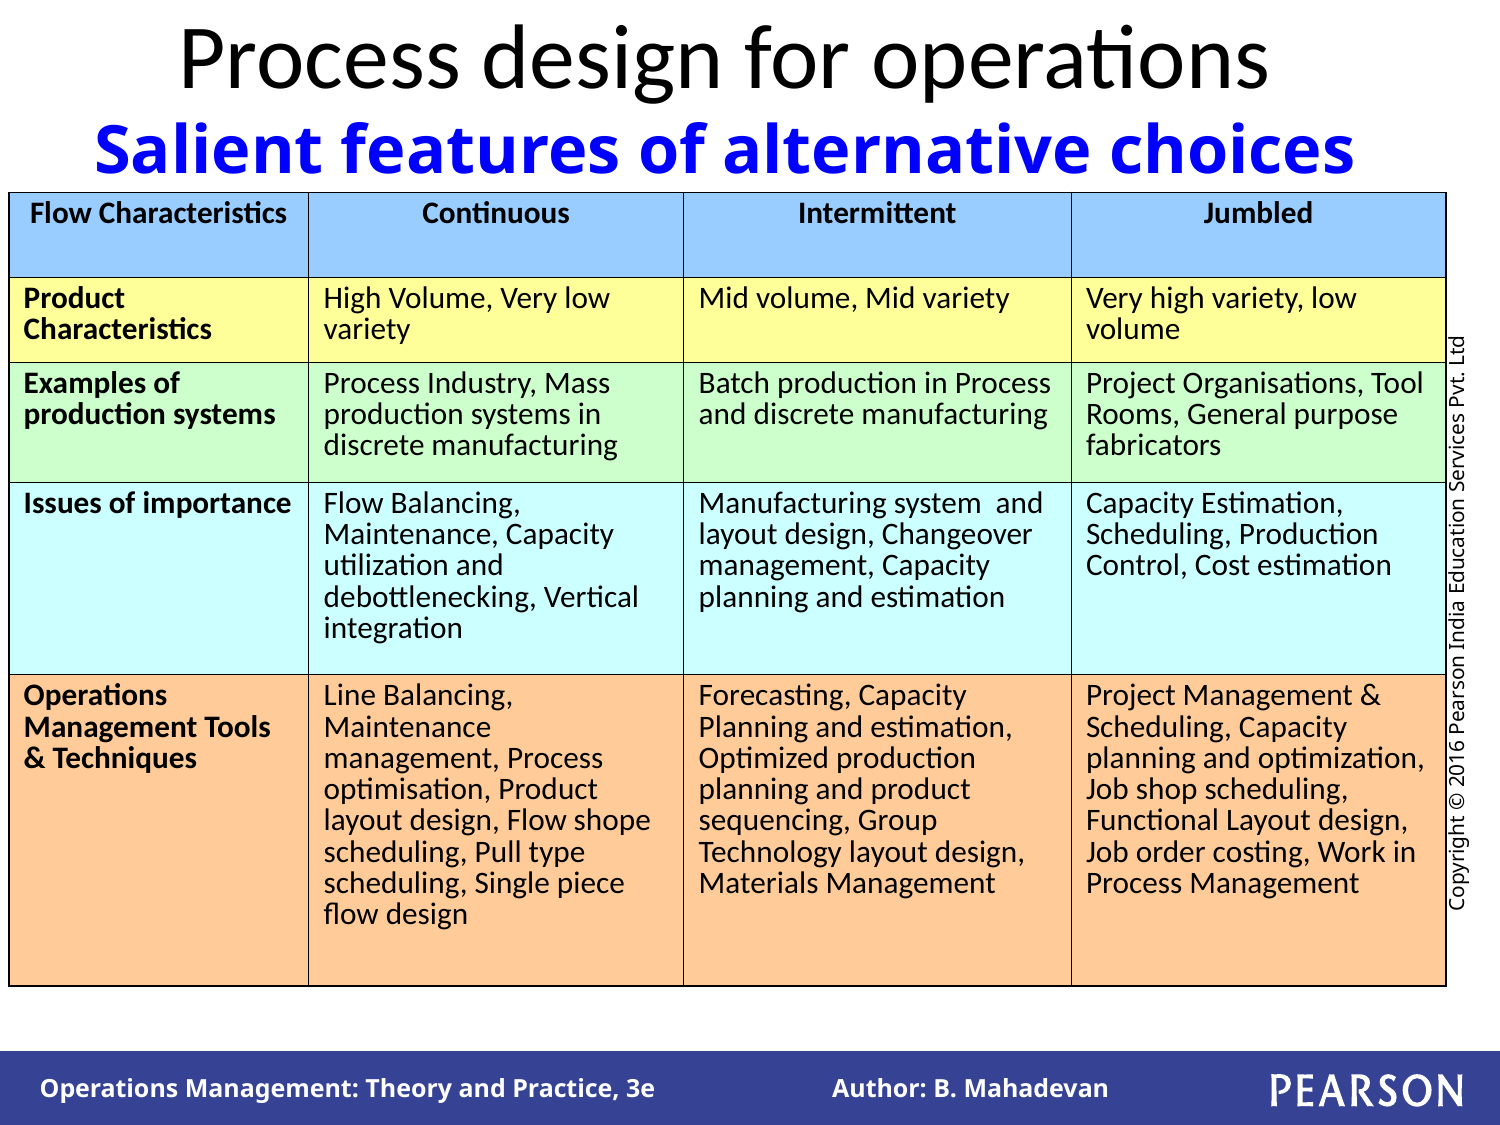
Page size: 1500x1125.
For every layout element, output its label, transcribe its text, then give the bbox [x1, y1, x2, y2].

table_cell Mid volume, Mid variety [684, 278, 1071, 362]
table_cell Capacity Estimation, Scheduling, Production Control, Cost estimation [1072, 483, 1445, 674]
table_cell Line Balancing, Maintenance management, Process optimisation, Product layout design, Flow shope scheduling, Pull type scheduling, Single piece flow design [309, 675, 683, 985]
table_cell High Volume, Very low variety [309, 278, 683, 362]
table_cell Operations Management Tools & Techniques [10, 675, 308, 985]
table_cell Very high variety, low volume [1072, 278, 1445, 362]
table_cell Process Industry, Mass production systems in discrete manufacturing [309, 363, 683, 482]
table_cell Product Characteristics [10, 278, 308, 362]
table_cell Forecasting, Capacity Planning and estimation, Optimized production planning and product sequencing, Group Technology layout design, Materials Management [684, 675, 1071, 985]
title Process design for operations Salient features of alternative choices [50, 0, 1401, 177]
table_header Continuous [309, 193, 683, 277]
table_header Jumbled [1072, 193, 1445, 277]
table_header Intermittent [684, 193, 1071, 277]
table_cell Issues of importance [10, 483, 308, 674]
table_cell Batch production in Process and discrete manufacturing [684, 363, 1071, 482]
table_cell Project Organisations, Tool Rooms, General purpose fabricators [1072, 363, 1445, 482]
table_cell Examples of production systems [10, 363, 308, 482]
table_cell Manufacturing system and layout design, Changeover management, Capacity planning and estimation [684, 483, 1071, 674]
table_header Flow Characteristics [10, 193, 308, 277]
table_cell Flow Balancing, Maintenance, Capacity utilization and debottlenecking, Vertical integration [309, 483, 683, 674]
table_cell Project Management & Scheduling, Capacity planning and optimization, Job shop scheduling, Functional Layout design, Job order costing, Work in Process Management [1072, 675, 1445, 985]
